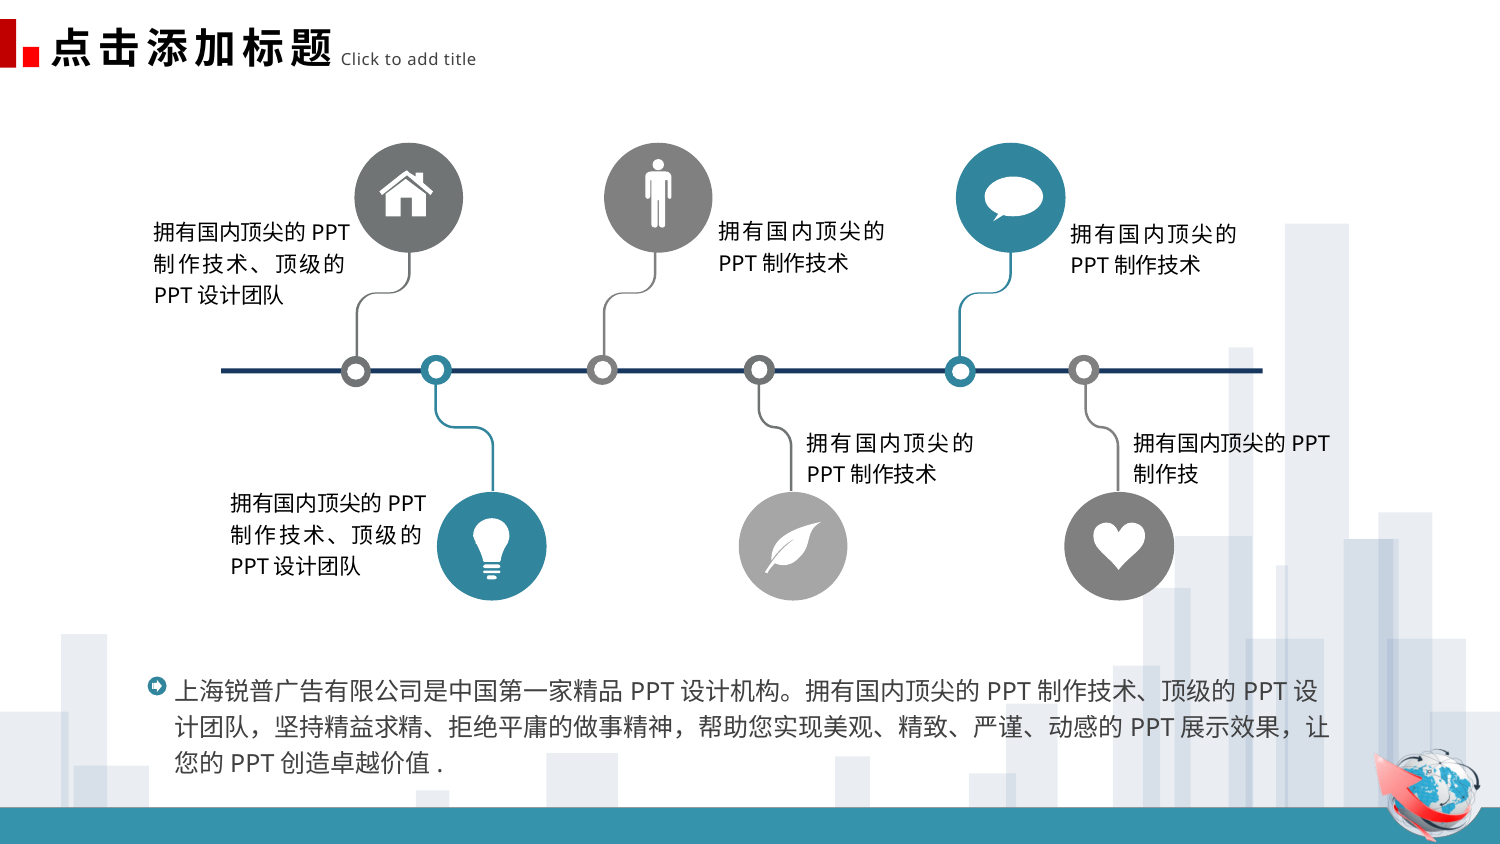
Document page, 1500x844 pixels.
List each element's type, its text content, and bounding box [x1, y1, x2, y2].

text_box [981, 368, 1062, 374]
text_box 点击添加标题 [35, 14, 373, 80]
text_box 拥有国内顶尖的PPT制作技术、顶级的PPT设计团队 [139, 206, 366, 316]
text_box 拥有国内顶尖的PPT制作技术、顶级的PPT设计团队 [215, 477, 443, 587]
text_box 拥有国内顶尖的PPT制作技术 [1055, 207, 1258, 286]
text_box [623, 368, 738, 374]
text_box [586, 354, 618, 386]
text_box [340, 355, 372, 388]
picture [1359, 744, 1484, 844]
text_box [955, 142, 1066, 253]
text_box [366, 261, 411, 298]
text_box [354, 142, 464, 253]
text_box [1067, 354, 1100, 386]
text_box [436, 491, 547, 601]
text_box [456, 368, 581, 374]
text_box [375, 368, 415, 374]
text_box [944, 355, 976, 388]
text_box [743, 354, 776, 386]
text_box 拥有国内顶尖的PPT制作技 [1119, 416, 1346, 495]
text_box 拥有国内顶尖的PPT制作技术 [703, 205, 906, 283]
text_box [1084, 394, 1119, 490]
text_box [602, 261, 657, 353]
text_box [757, 394, 791, 490]
text_box [434, 394, 495, 490]
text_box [738, 491, 848, 601]
text_box [221, 368, 335, 374]
text_box 拥有国内顶尖的PPT制作技术 [791, 416, 994, 495]
text_box [355, 316, 359, 354]
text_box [420, 354, 453, 386]
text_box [147, 662, 1347, 807]
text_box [603, 142, 713, 253]
text_box [1105, 368, 1263, 374]
text_box [779, 368, 939, 374]
text_box Click to add title [325, 41, 492, 77]
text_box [1064, 491, 1175, 601]
text_box [958, 261, 1012, 354]
